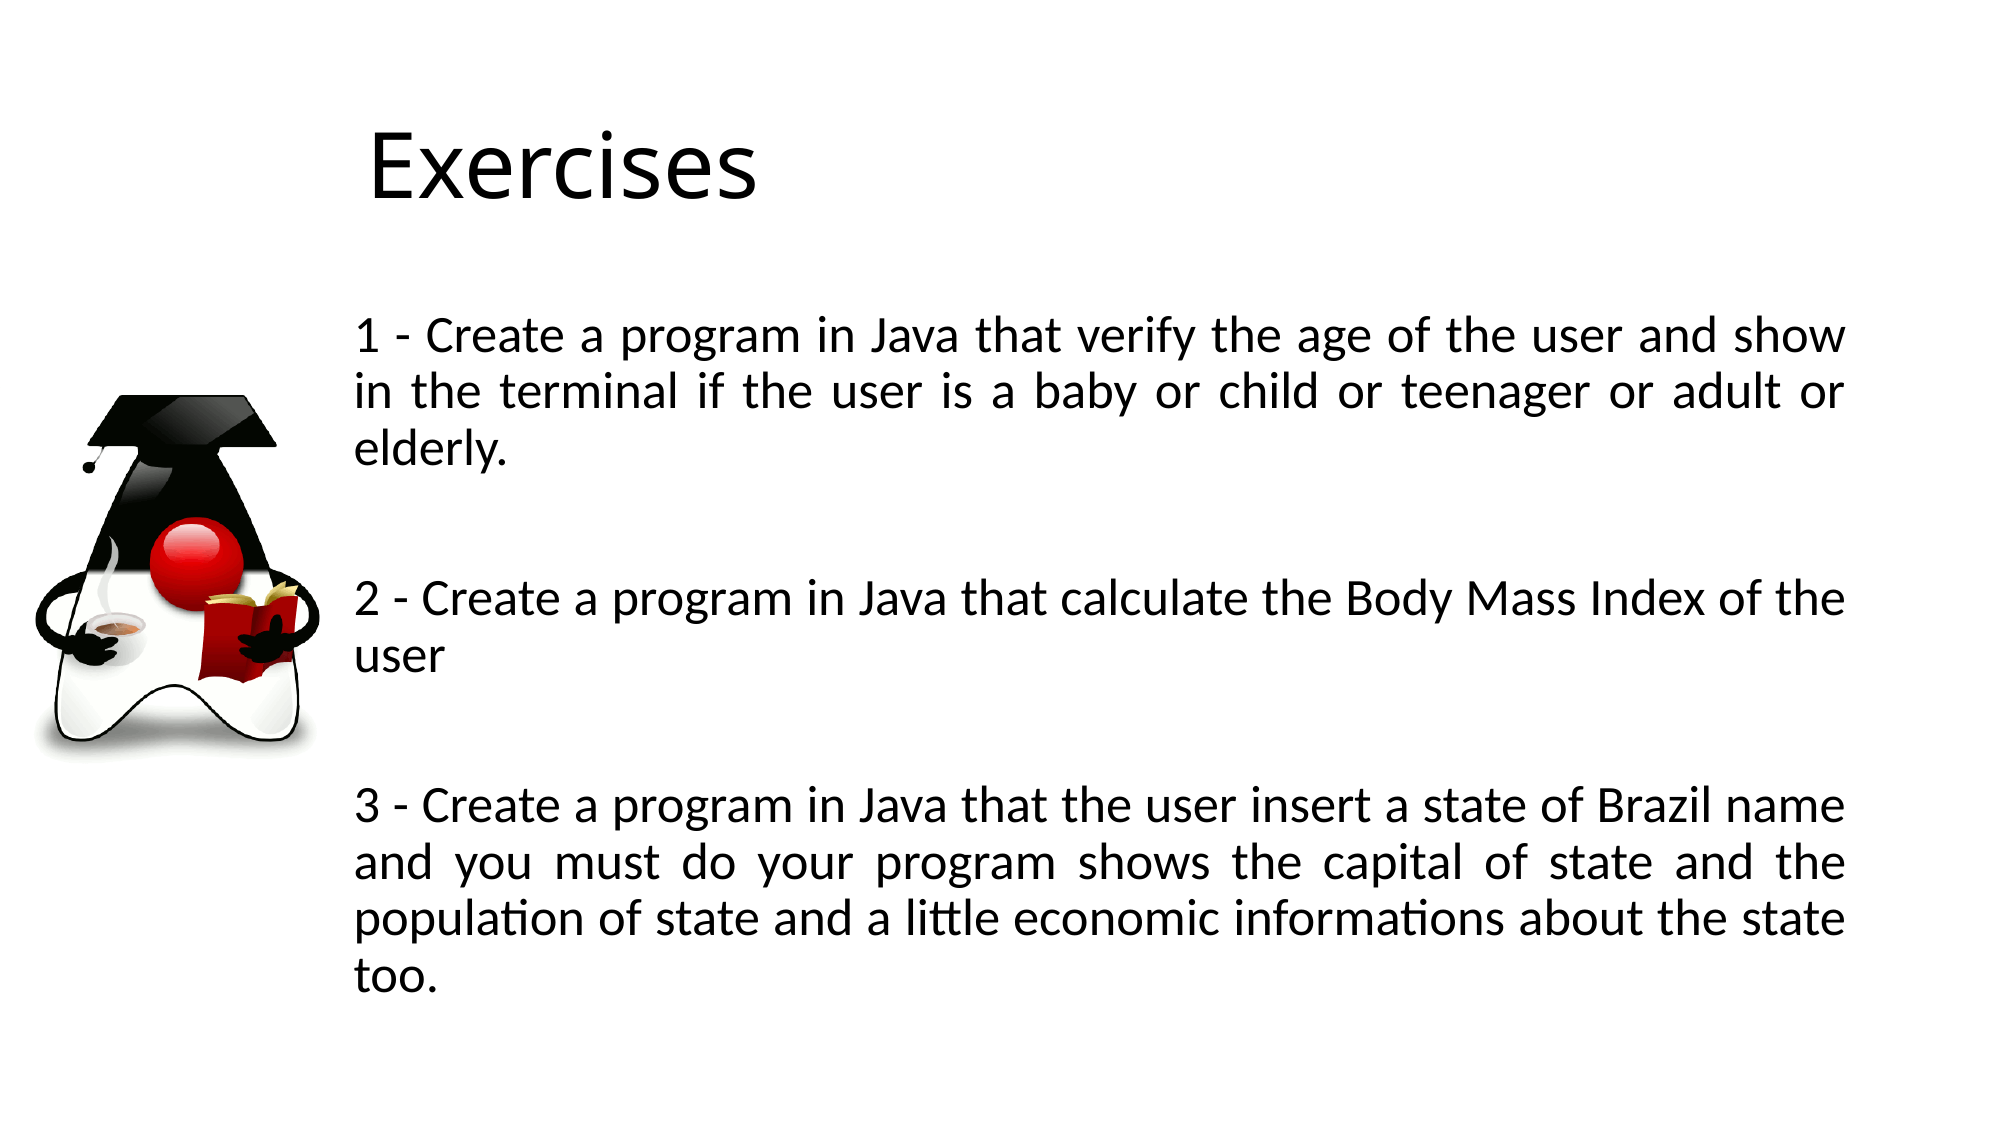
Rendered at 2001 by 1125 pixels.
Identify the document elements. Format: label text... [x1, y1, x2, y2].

picture [0, 387, 352, 767]
list 1 - Create a program in Java that verify the age of the user and show in the terminal if the user is a baby or child or teenager or adult or elderly. 2 - Create a program in Java that calculate the Body Mass Index of the user 3 - Create a program in Java that the user insert a state of Brazil name and you must do your program shows the capital of state and the population of state and a little economic informations about the state too. [338, 299, 1863, 1014]
title Exercises [351, 59, 1863, 278]
